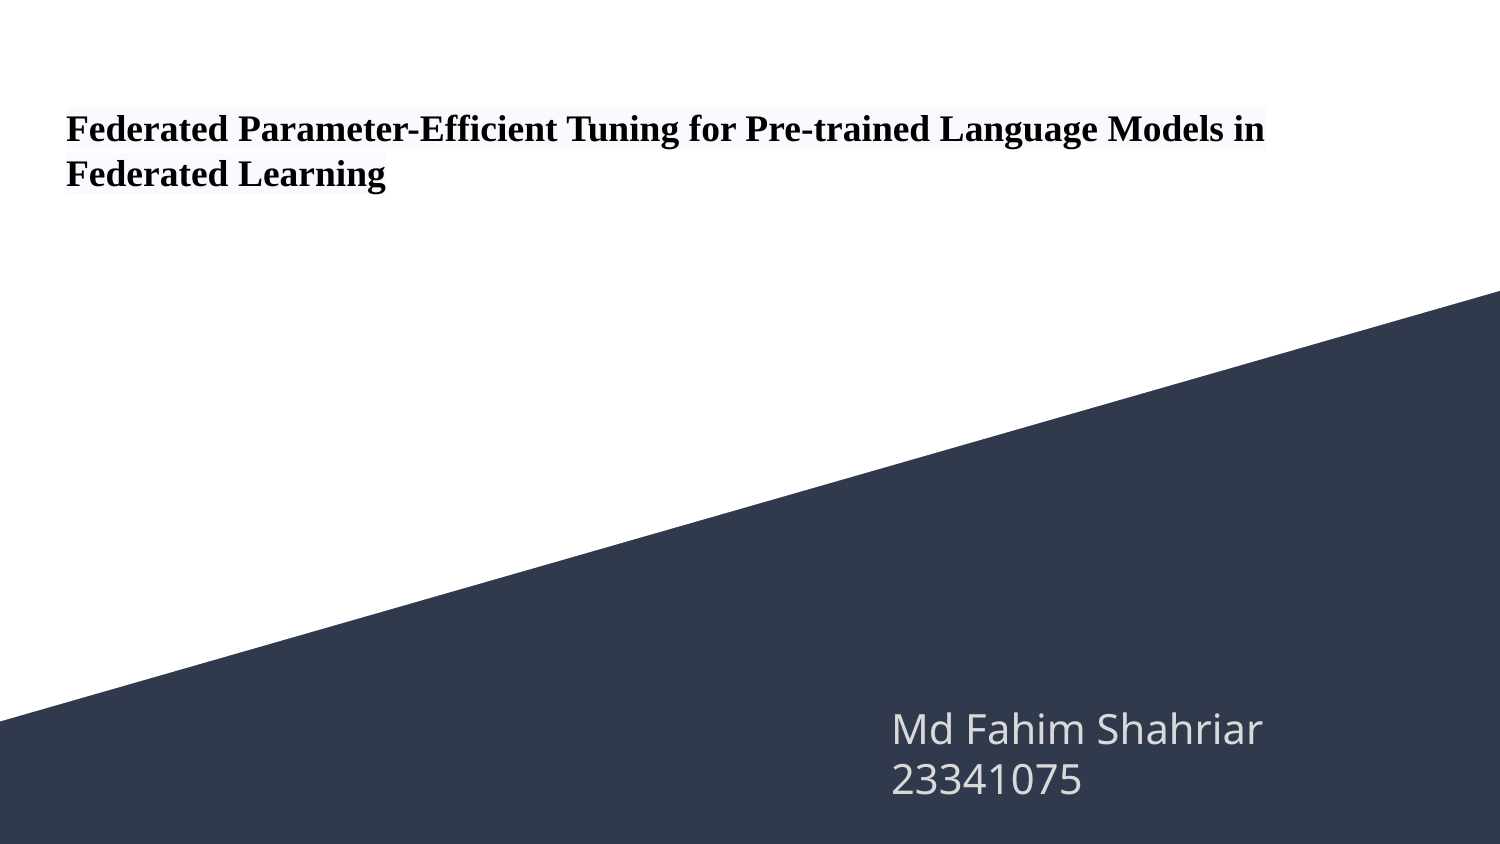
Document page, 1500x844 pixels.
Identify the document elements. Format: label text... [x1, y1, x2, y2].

title Federated Parameter-Efficient Tuning for Pre-trained Language Models in Federated Learning [51, 88, 1449, 299]
subtitle Md Fahim Shahriar 23341075 [875, 687, 1500, 805]
